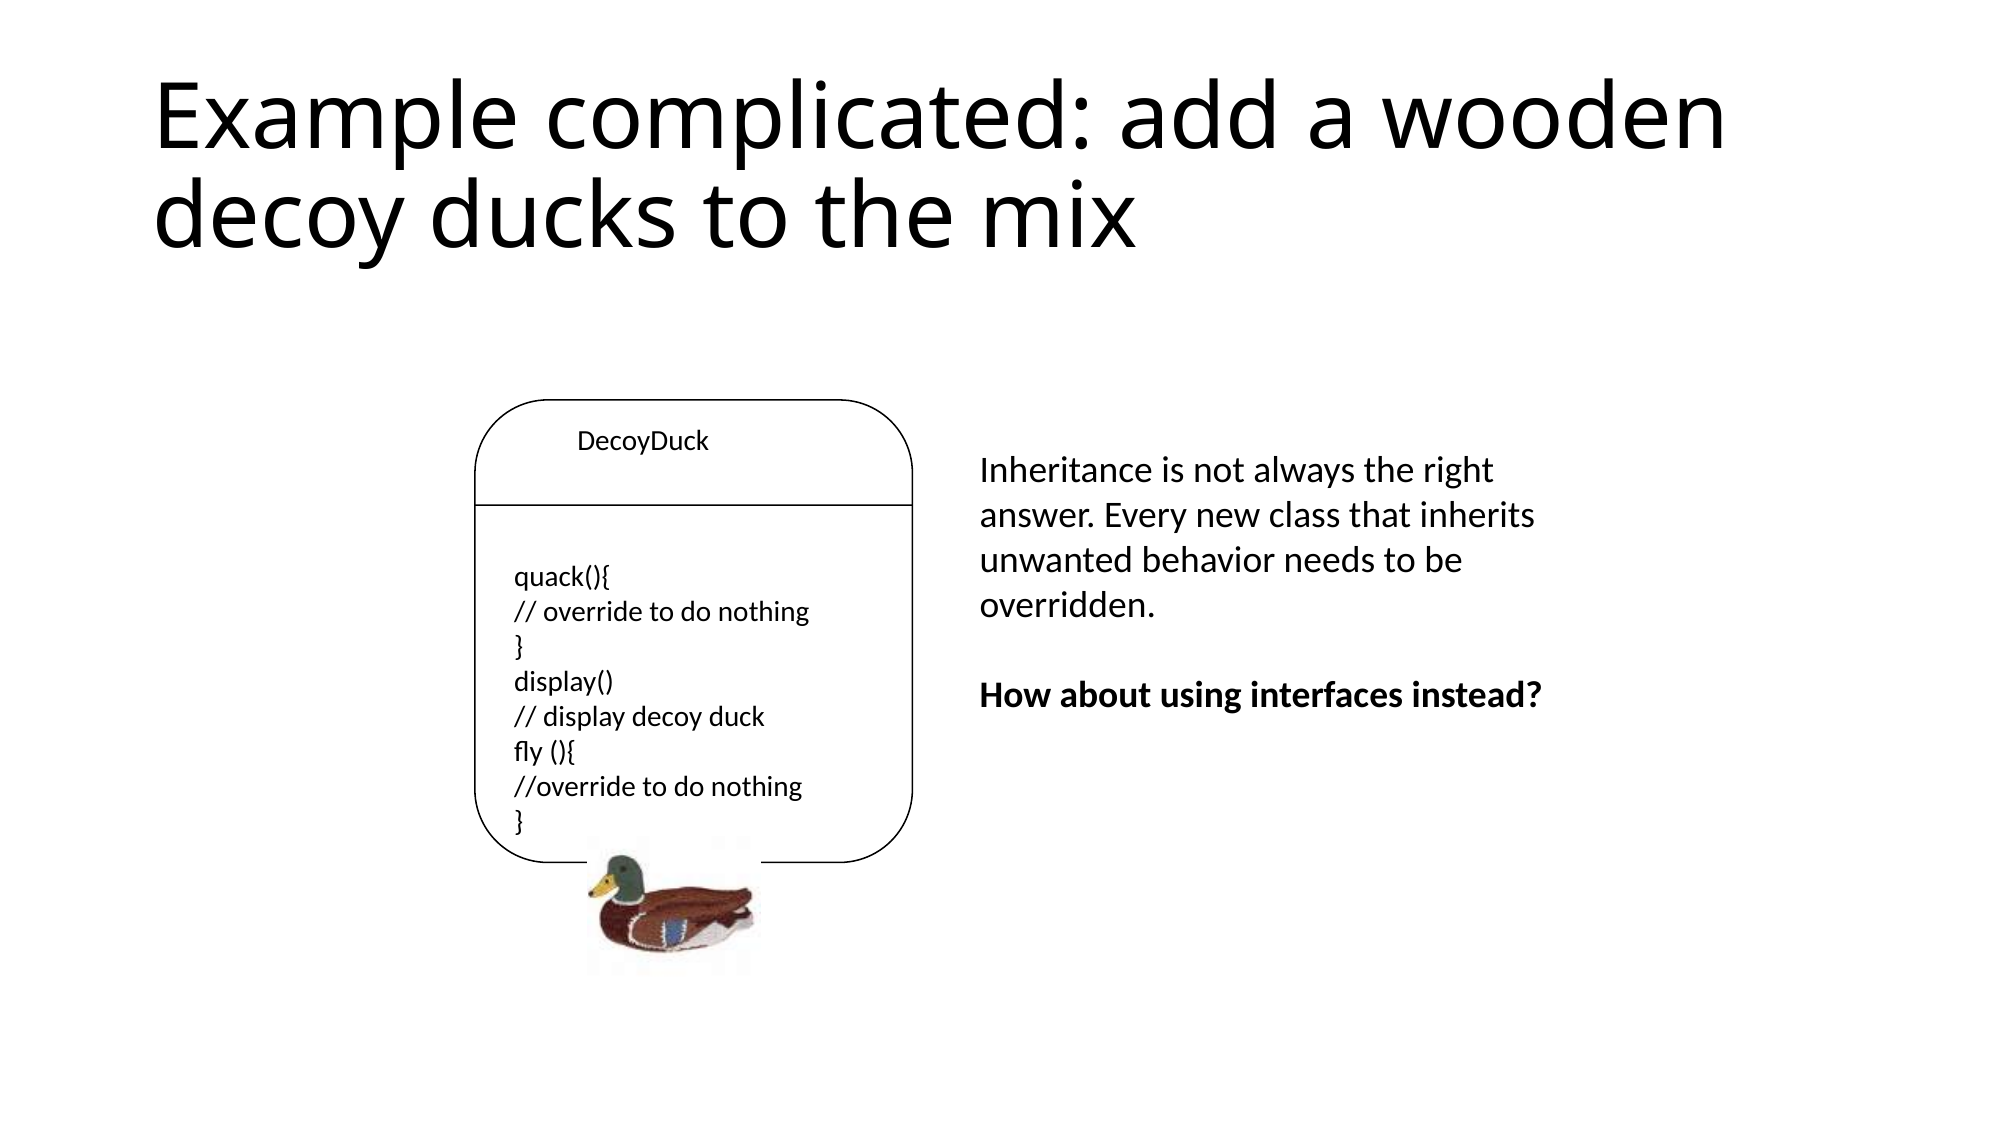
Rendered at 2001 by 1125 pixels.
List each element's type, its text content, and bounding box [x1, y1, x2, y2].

text_box Inheritance is not always the right answer. Every new class that inherits unwanted behavior needs to be overridden. How about using interfaces instead? [964, 437, 1559, 723]
picture [587, 824, 761, 980]
title Example complicated: add a wooden decoy ducks to the mix [137, 59, 1863, 278]
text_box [474, 399, 913, 863]
